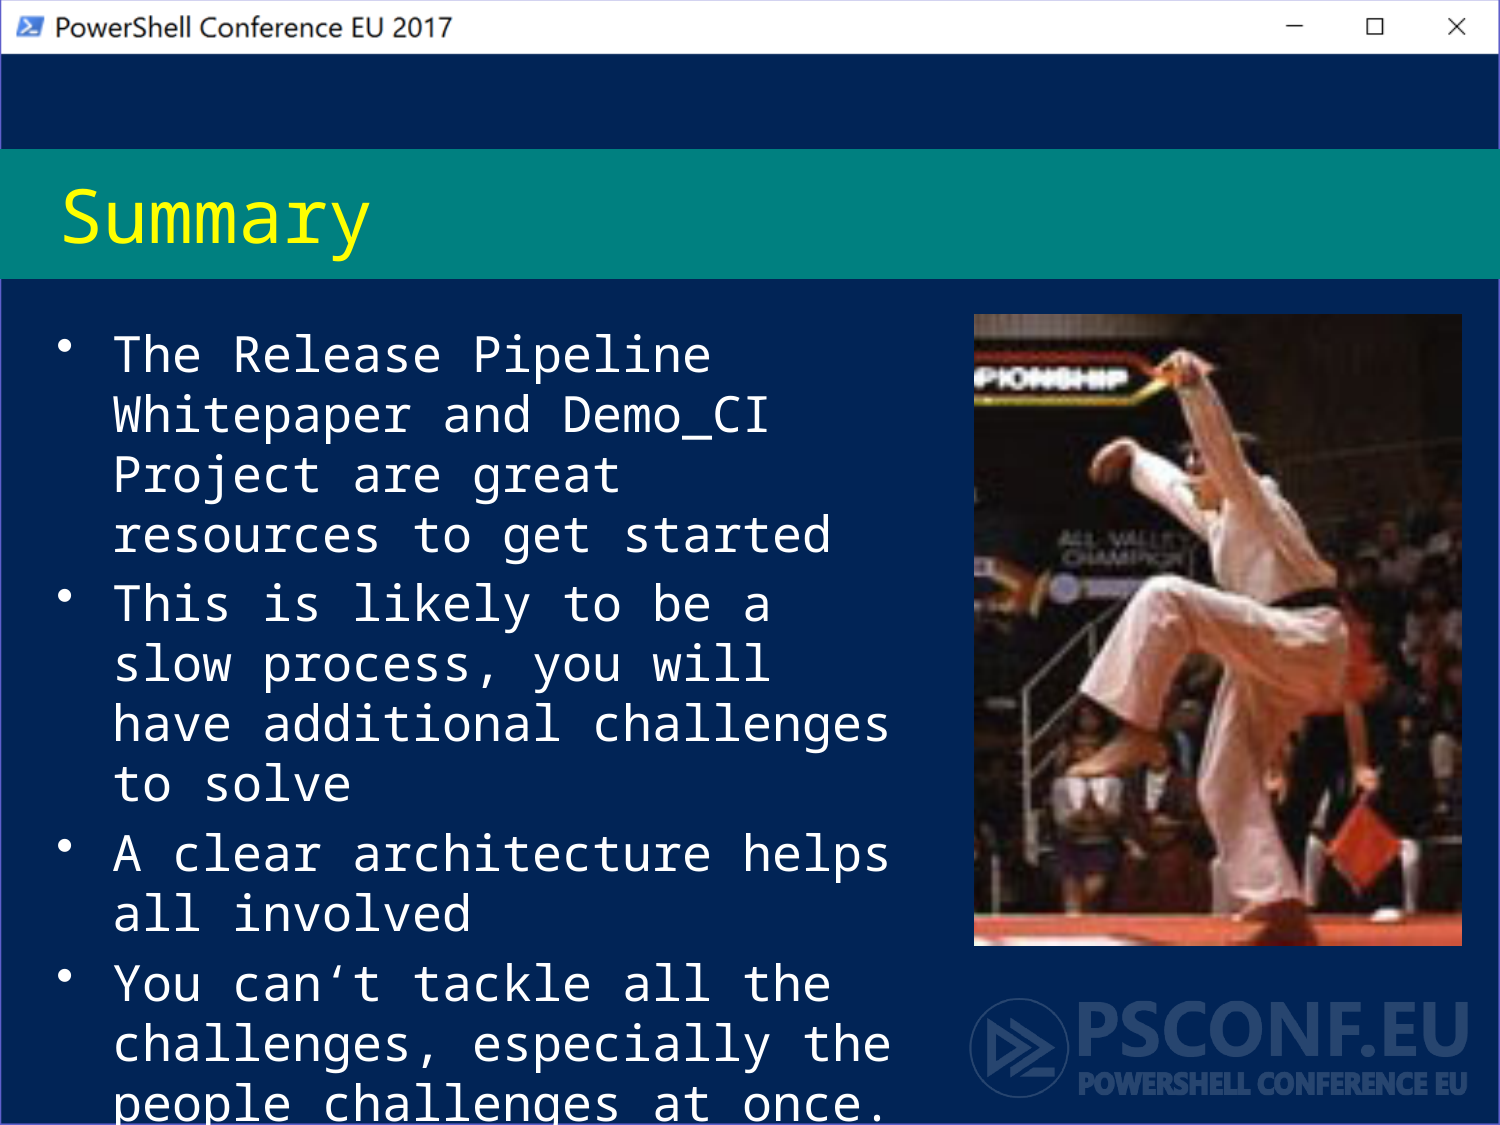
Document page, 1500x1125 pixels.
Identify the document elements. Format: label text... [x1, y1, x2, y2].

title Summary [0, 149, 1500, 279]
picture [0, 0, 1500, 149]
picture [0, 279, 1500, 1125]
list The Release Pipeline Whitepaper and Demo_CI Project are great resources to get started This is likely to be a slow process, you will have additional challenges to solve A clear architecture helps all involved You can‘t tackle all the challenges, especially the people challenges at once. Take the wins as they come Be prepared to feel lonely and to upset people along the way Don‘t be a purist on day 1 [41, 314, 918, 1035]
